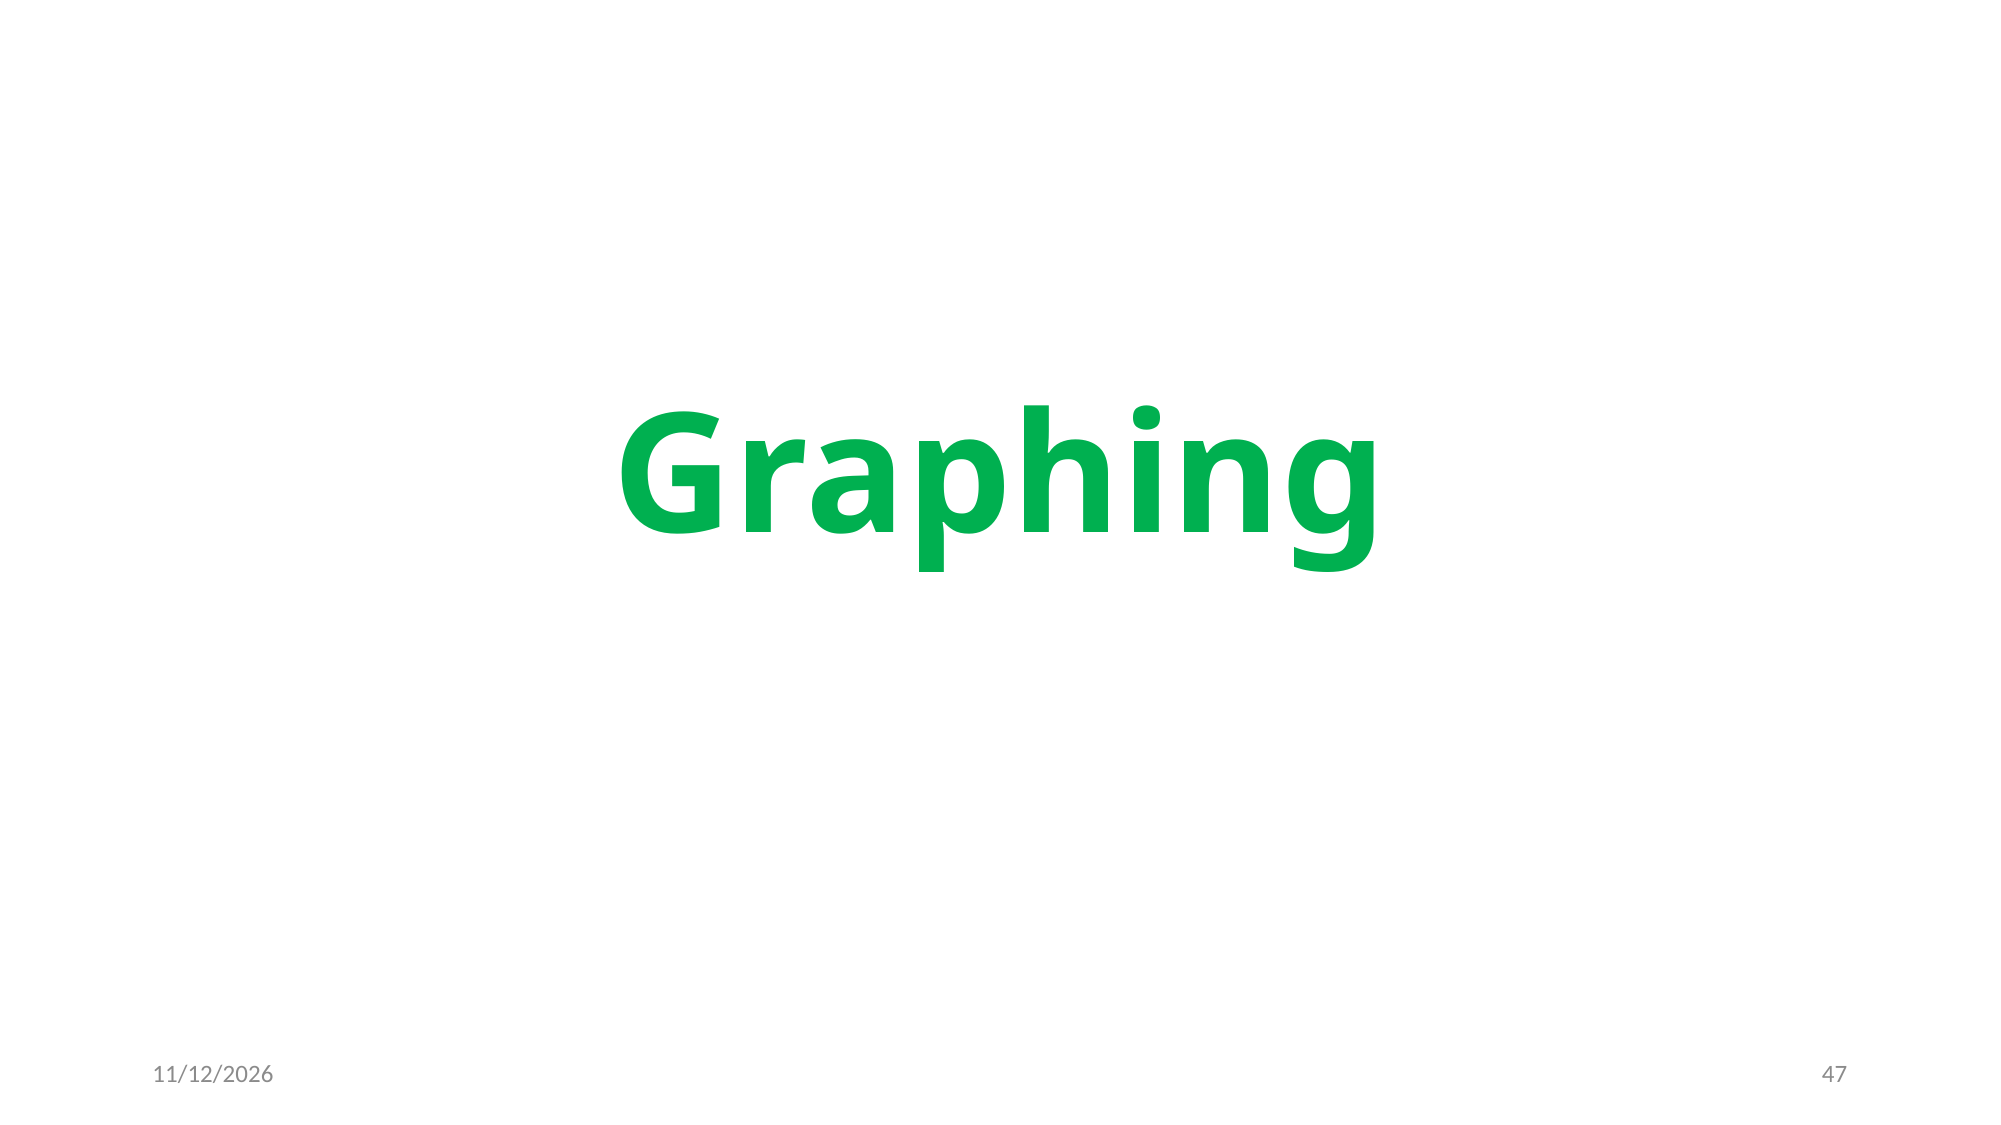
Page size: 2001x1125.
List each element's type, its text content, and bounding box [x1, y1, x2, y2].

slide_number 47 [1412, 1042, 1863, 1103]
title Graphing [249, 184, 1750, 576]
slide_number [137, 1042, 588, 1103]
